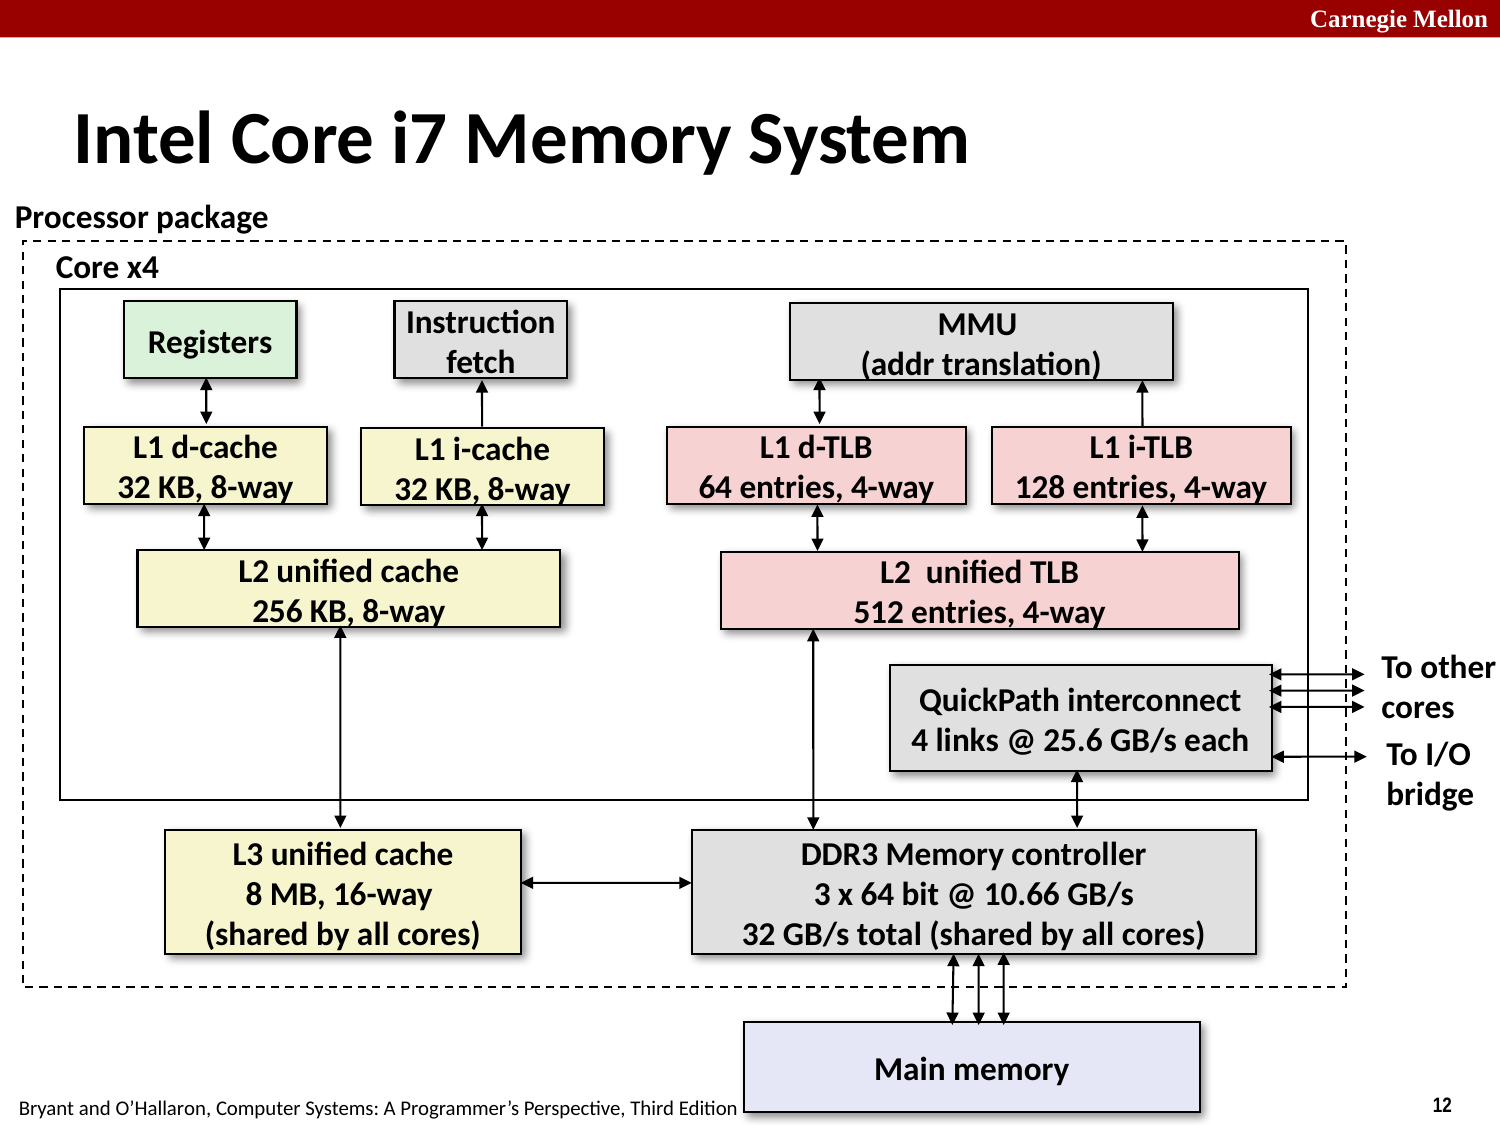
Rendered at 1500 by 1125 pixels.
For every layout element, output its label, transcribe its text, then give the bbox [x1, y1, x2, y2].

text_box [997, 952, 1010, 1025]
text_box To other cores [1366, 637, 1500, 724]
text_box QuickPath interconnect 4 links @ 25.6 GB/s each [889, 665, 1272, 772]
text_box [1070, 769, 1084, 828]
text_box Main memory [743, 1021, 1200, 1113]
text_box [22, 241, 1346, 988]
text_box [334, 625, 347, 828]
text_box [520, 876, 692, 890]
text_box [1268, 674, 1367, 757]
text_box [972, 953, 985, 1025]
text_box [807, 628, 820, 830]
text_box Processor package [0, 187, 482, 243]
text_box To I/O bridge [1371, 724, 1500, 820]
text_box [946, 953, 960, 1025]
title Intel Core i7 Memory System [58, 71, 1305, 197]
